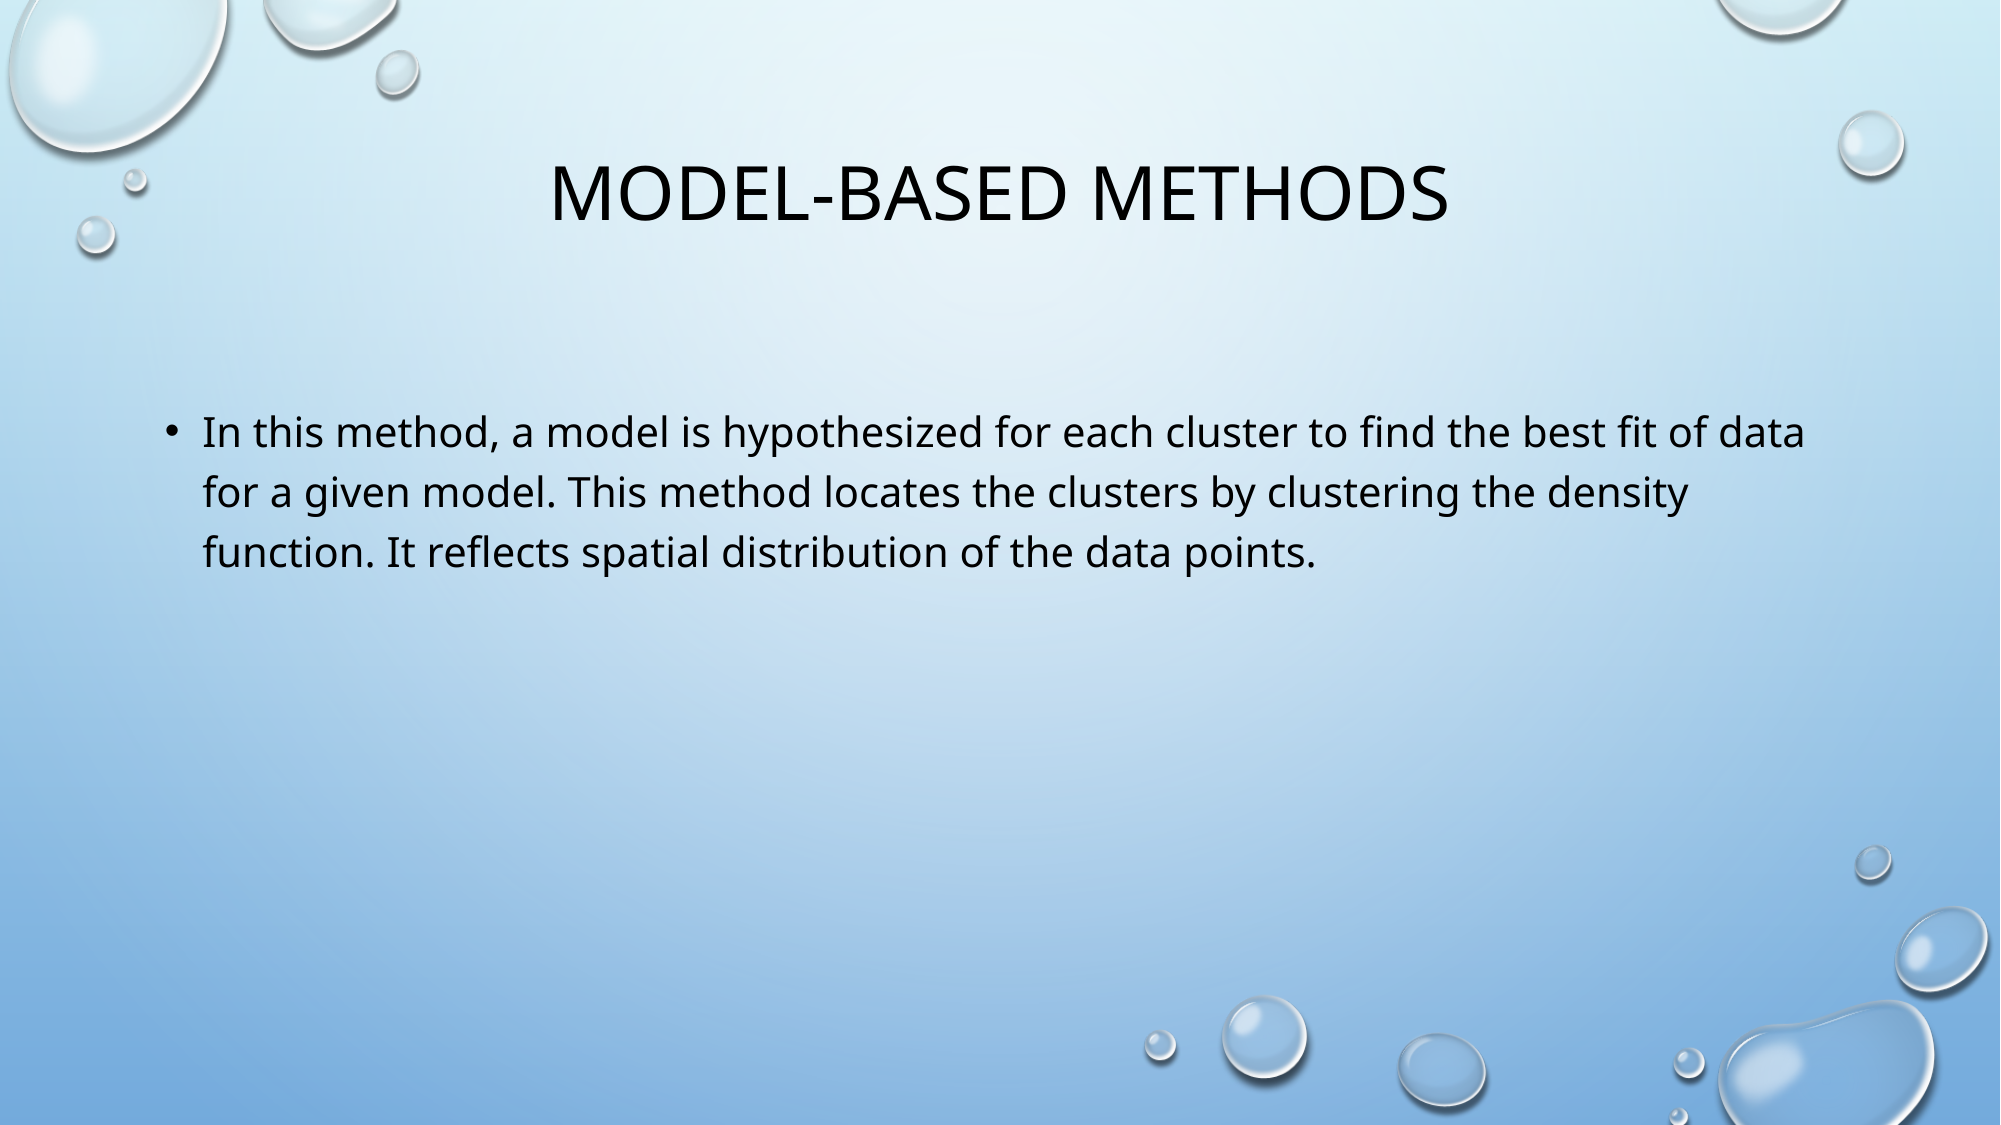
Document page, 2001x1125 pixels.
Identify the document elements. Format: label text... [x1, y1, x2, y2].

title Model-based methods [149, 101, 1851, 292]
picture [0, 0, 2000, 1125]
list In this method, a model is hypothesized for each cluster to find the best fit of data for a given model. This method locates the clusters by clustering the density function. It reflects spatial distribution of the data points. [149, 388, 1850, 950]
